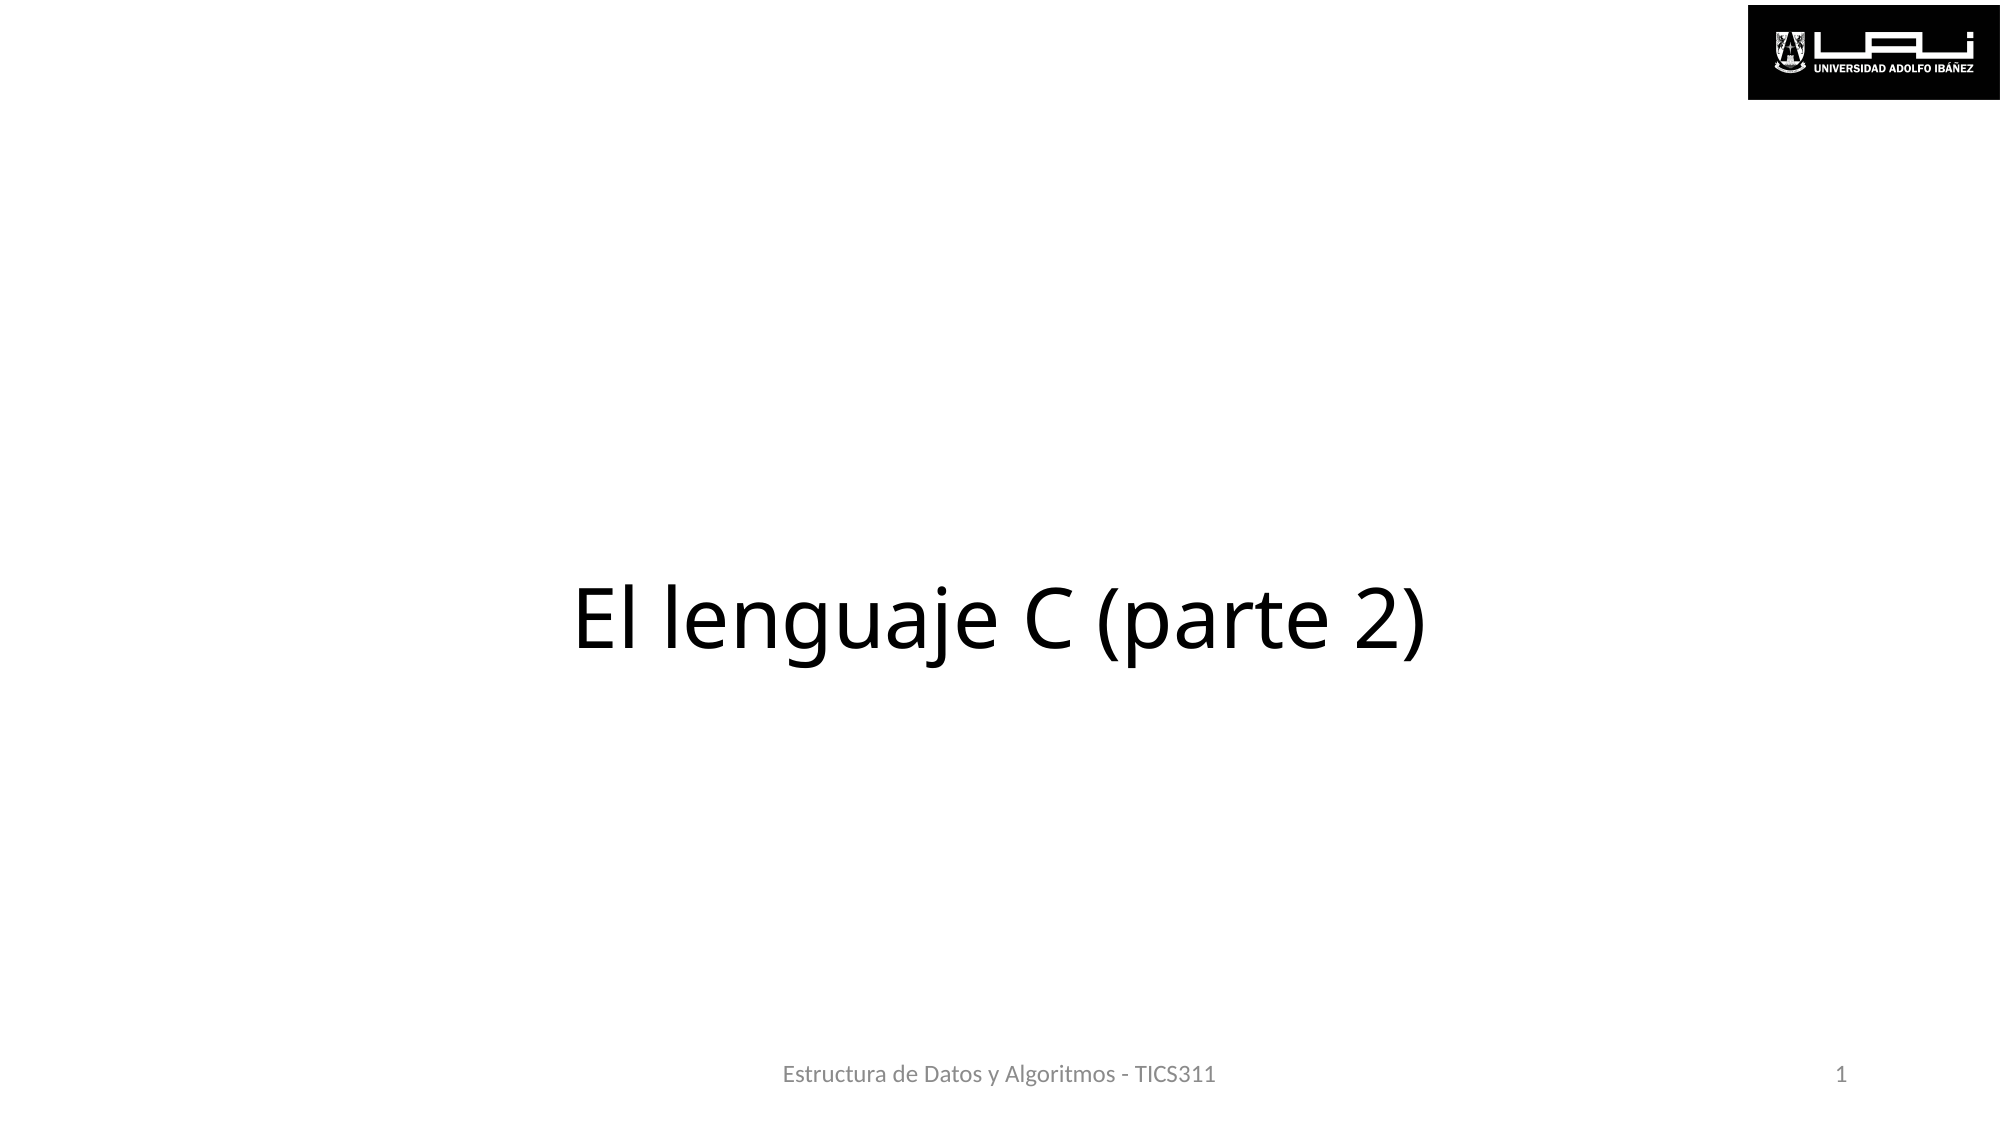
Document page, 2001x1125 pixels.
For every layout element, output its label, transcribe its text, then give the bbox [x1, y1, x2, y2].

picture [1748, 5, 2000, 100]
title El lenguaje C (parte 2) [249, 382, 1750, 775]
footer Estructura de Datos y Algoritmos - TICS311 [662, 1042, 1338, 1103]
slide_number 1 [1412, 1042, 1863, 1103]
